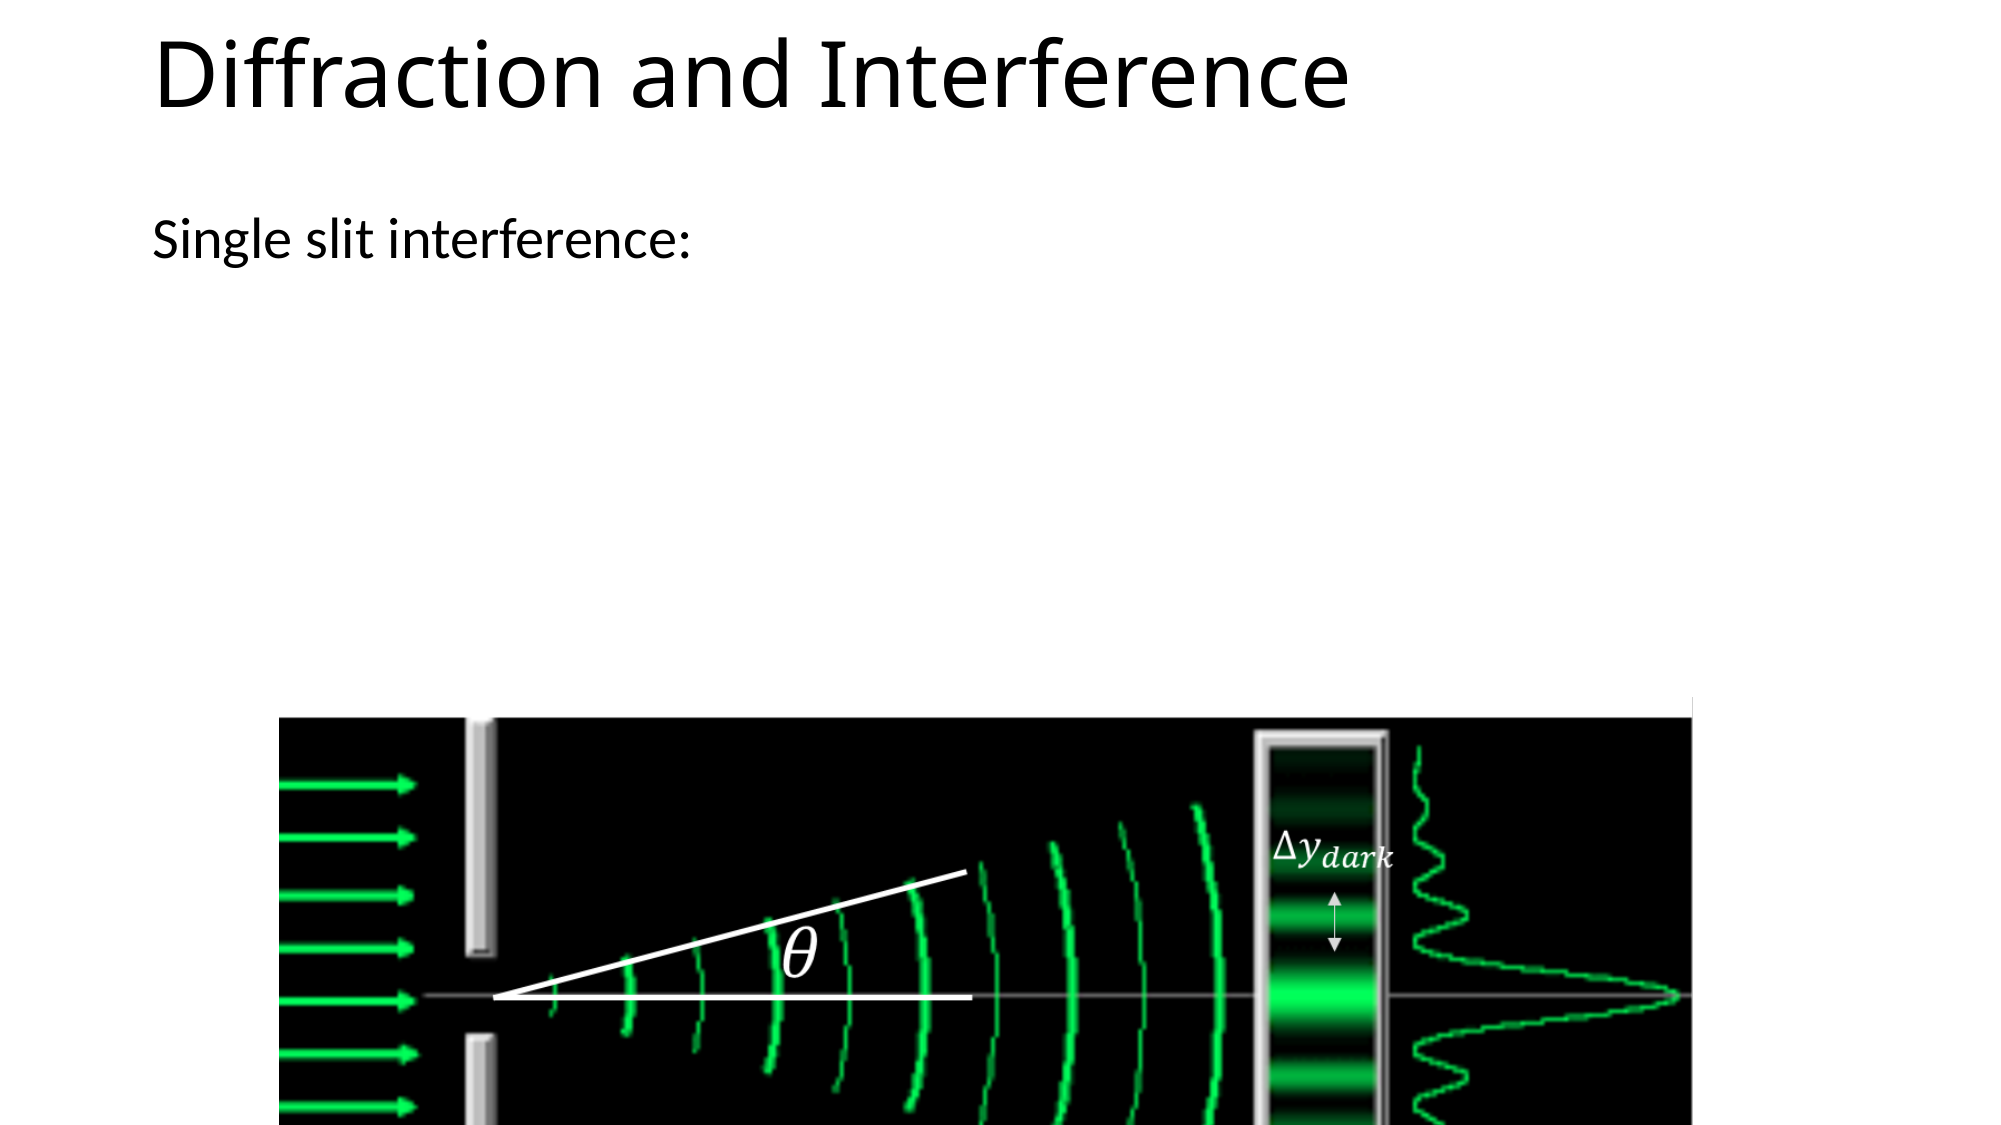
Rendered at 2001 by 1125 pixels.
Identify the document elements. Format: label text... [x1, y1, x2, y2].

title Diffraction and Interference [137, 10, 1863, 146]
picture [279, 697, 1704, 1125]
